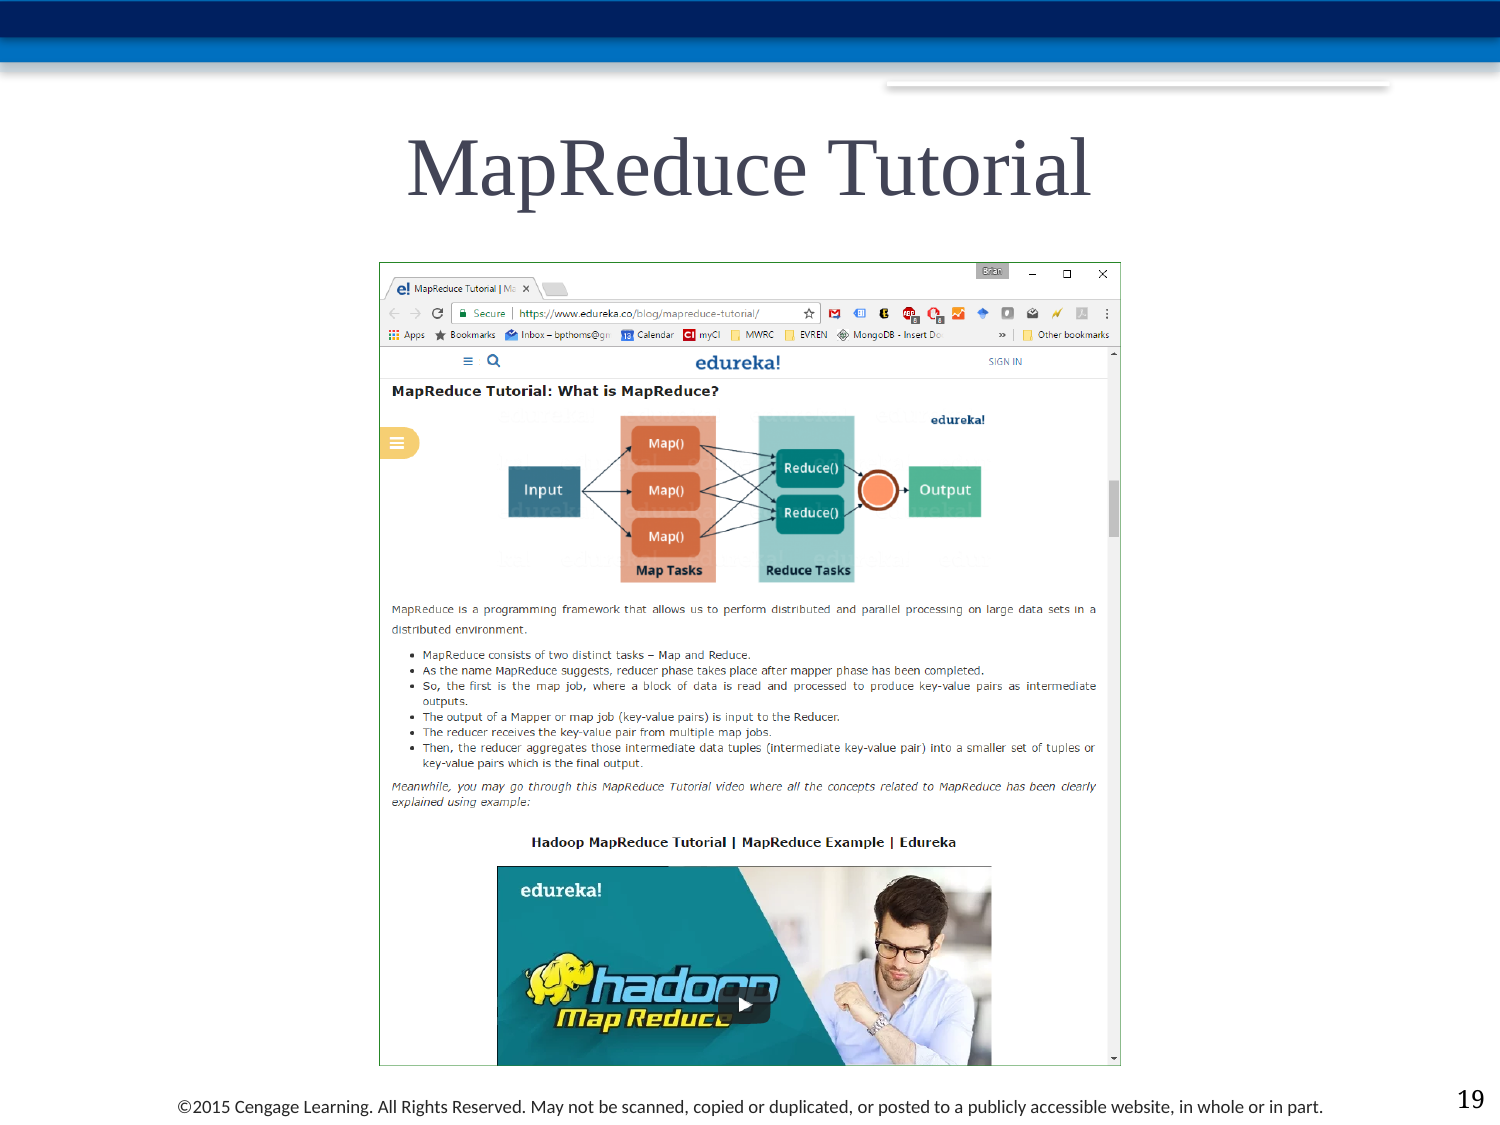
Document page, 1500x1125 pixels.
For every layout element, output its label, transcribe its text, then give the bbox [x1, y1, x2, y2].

slide_number 18 [1425, 1074, 1500, 1125]
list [378, 262, 1121, 1067]
title MapReduce Tutorial [75, 75, 1425, 250]
